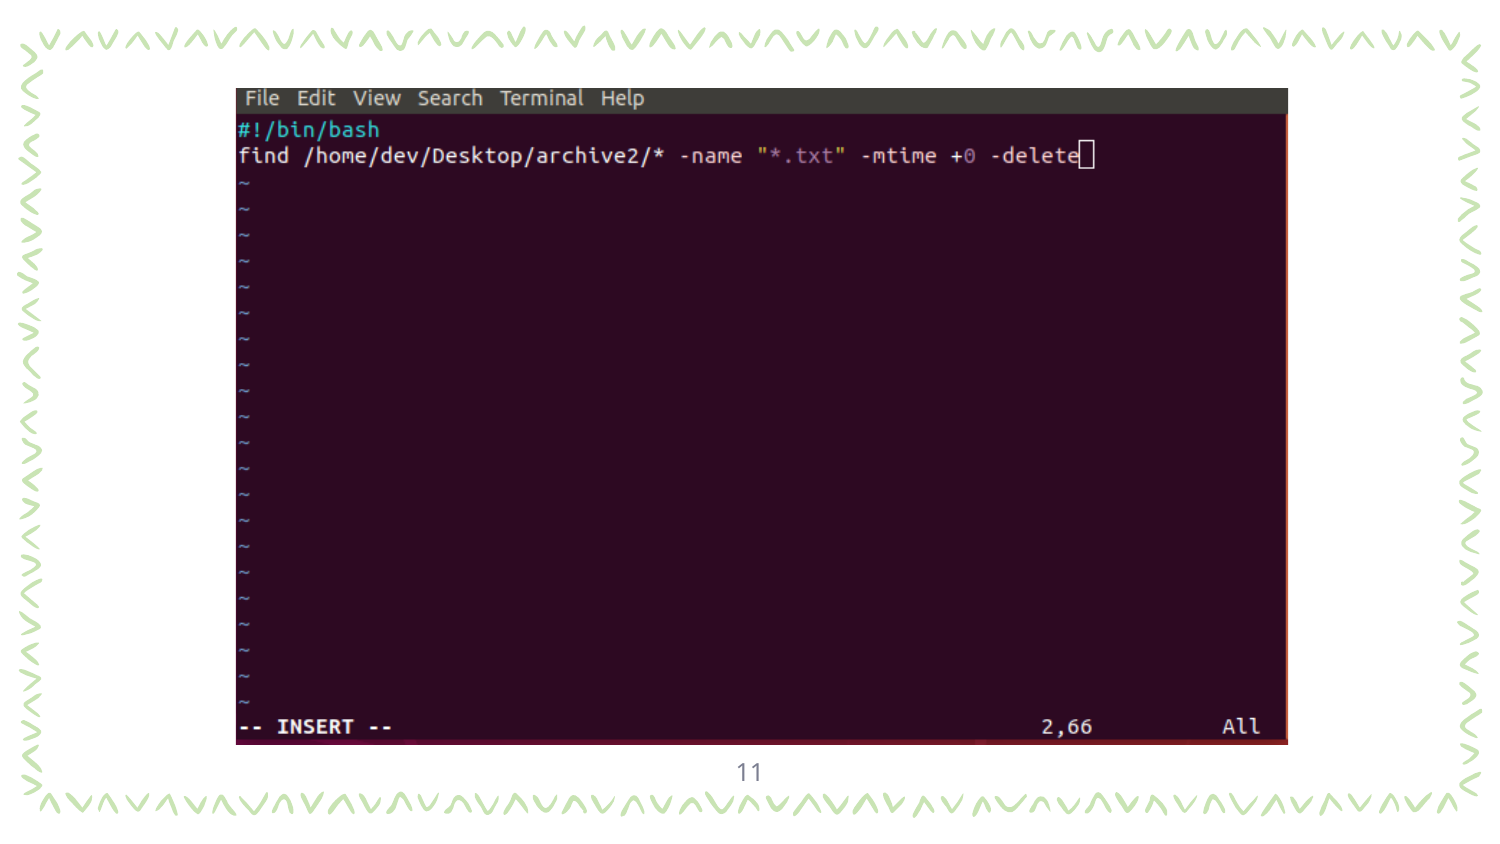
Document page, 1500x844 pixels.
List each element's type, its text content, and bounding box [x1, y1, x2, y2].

slide_number 11 [0, 741, 1500, 807]
picture [235, 87, 1289, 745]
